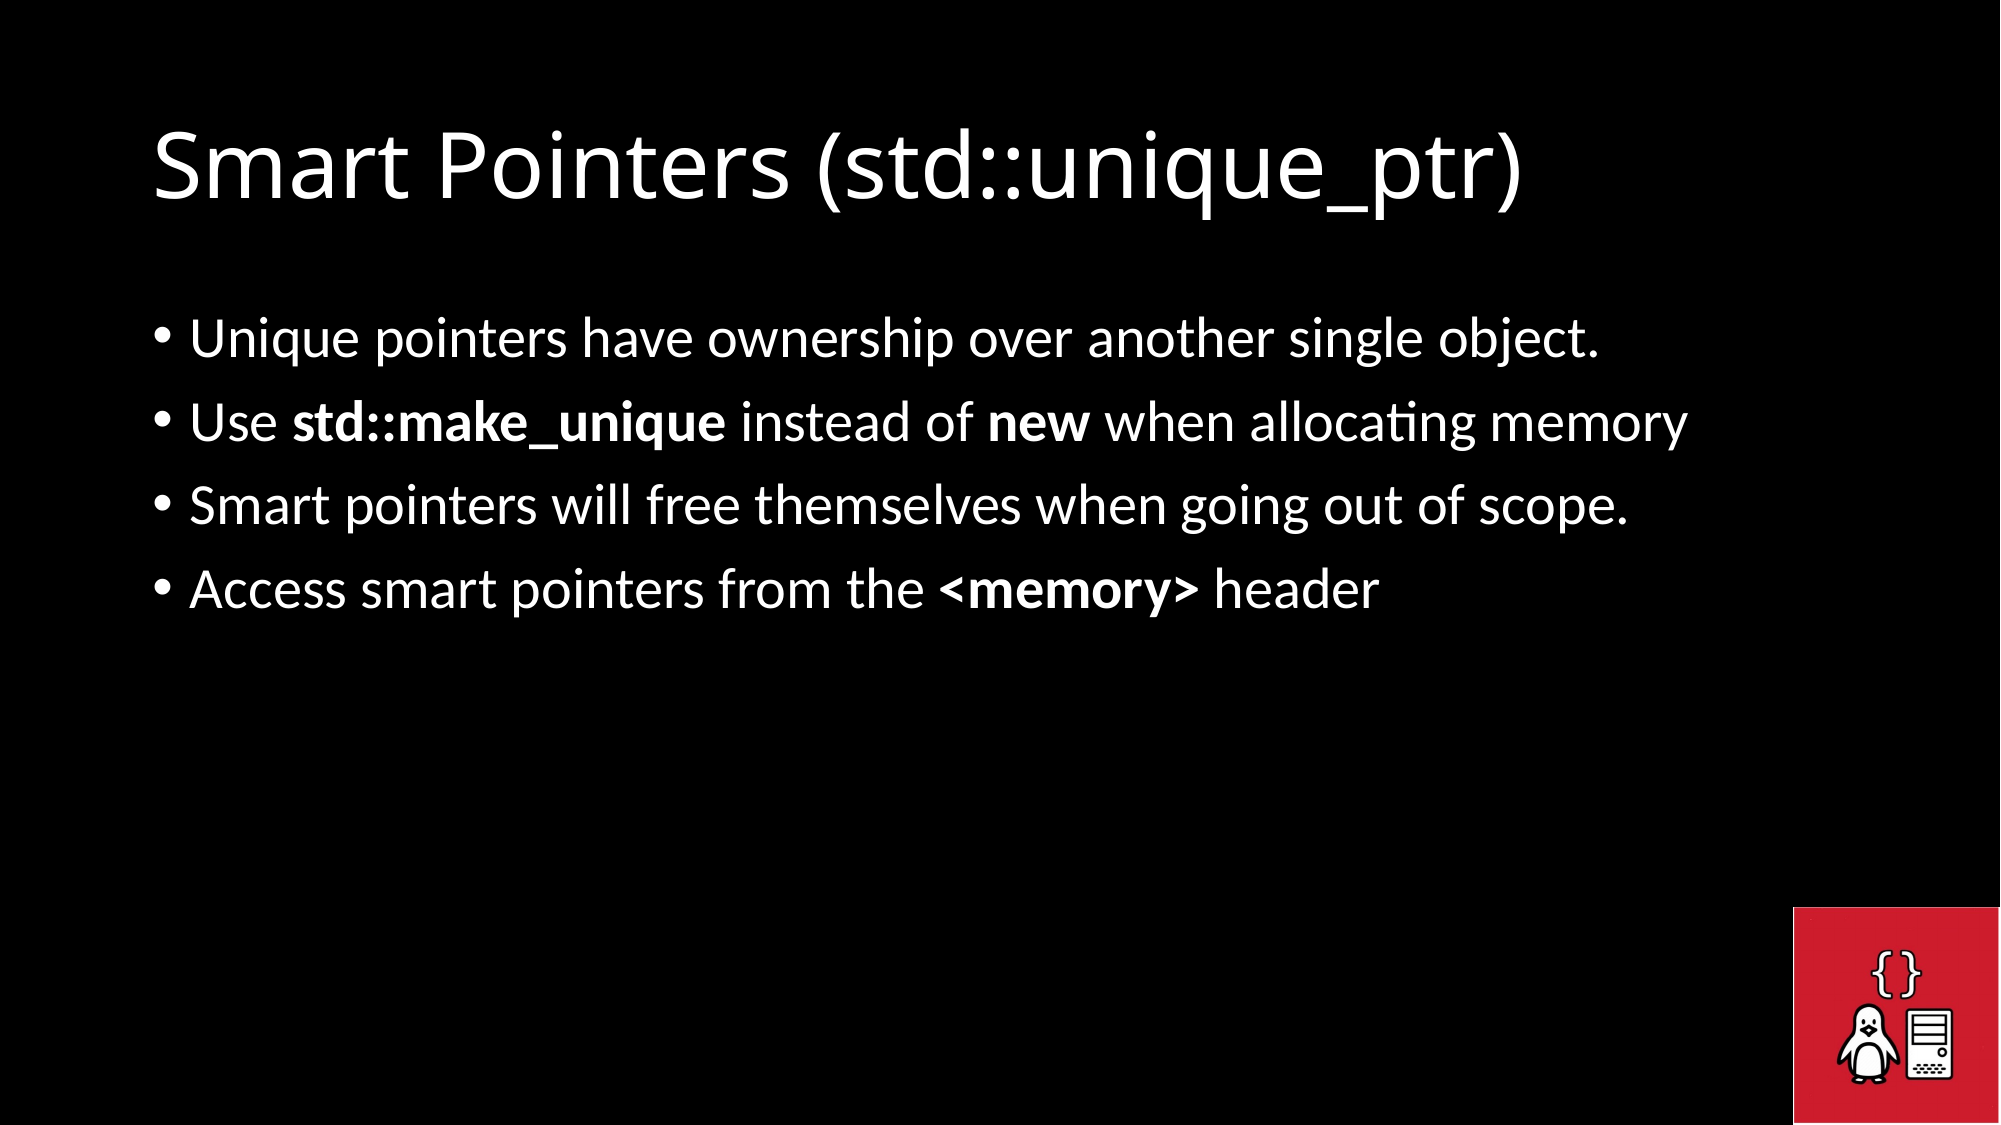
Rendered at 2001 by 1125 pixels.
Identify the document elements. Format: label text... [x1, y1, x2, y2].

picture [1793, 907, 2000, 1125]
list Unique pointers have ownership over another single object. Use std::make_unique instead of new when allocating memory Smart pointers will free themselves when going out of scope. Access smart pointers from the <memory> header [137, 299, 1863, 1014]
title Smart Pointers (std::unique_ptr) [137, 59, 1863, 278]
